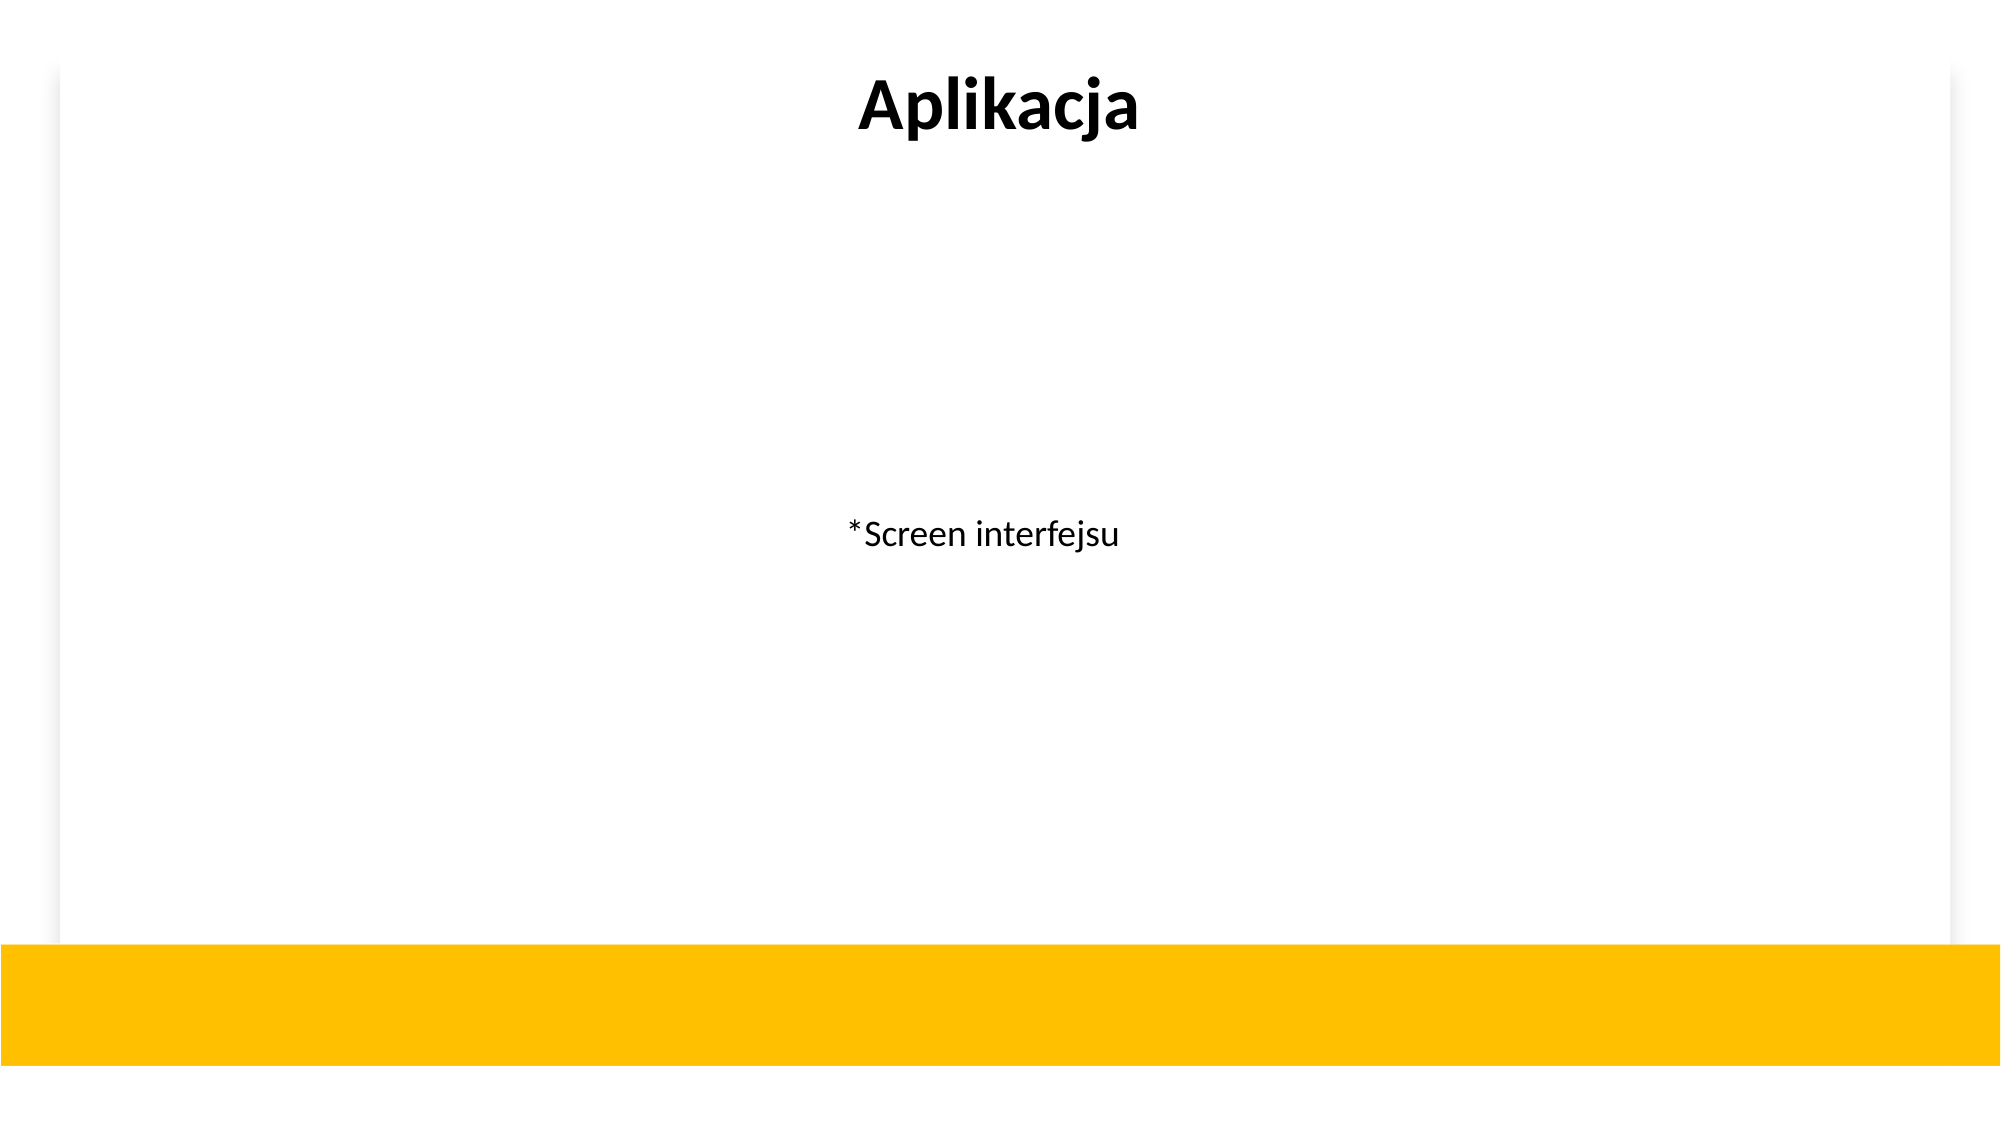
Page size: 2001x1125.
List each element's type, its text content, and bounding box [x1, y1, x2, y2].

picture [0, 0, 2001, 1125]
text_box Aplikacja [483, 57, 1517, 154]
text_box *Screen interfejsu [830, 456, 1169, 562]
